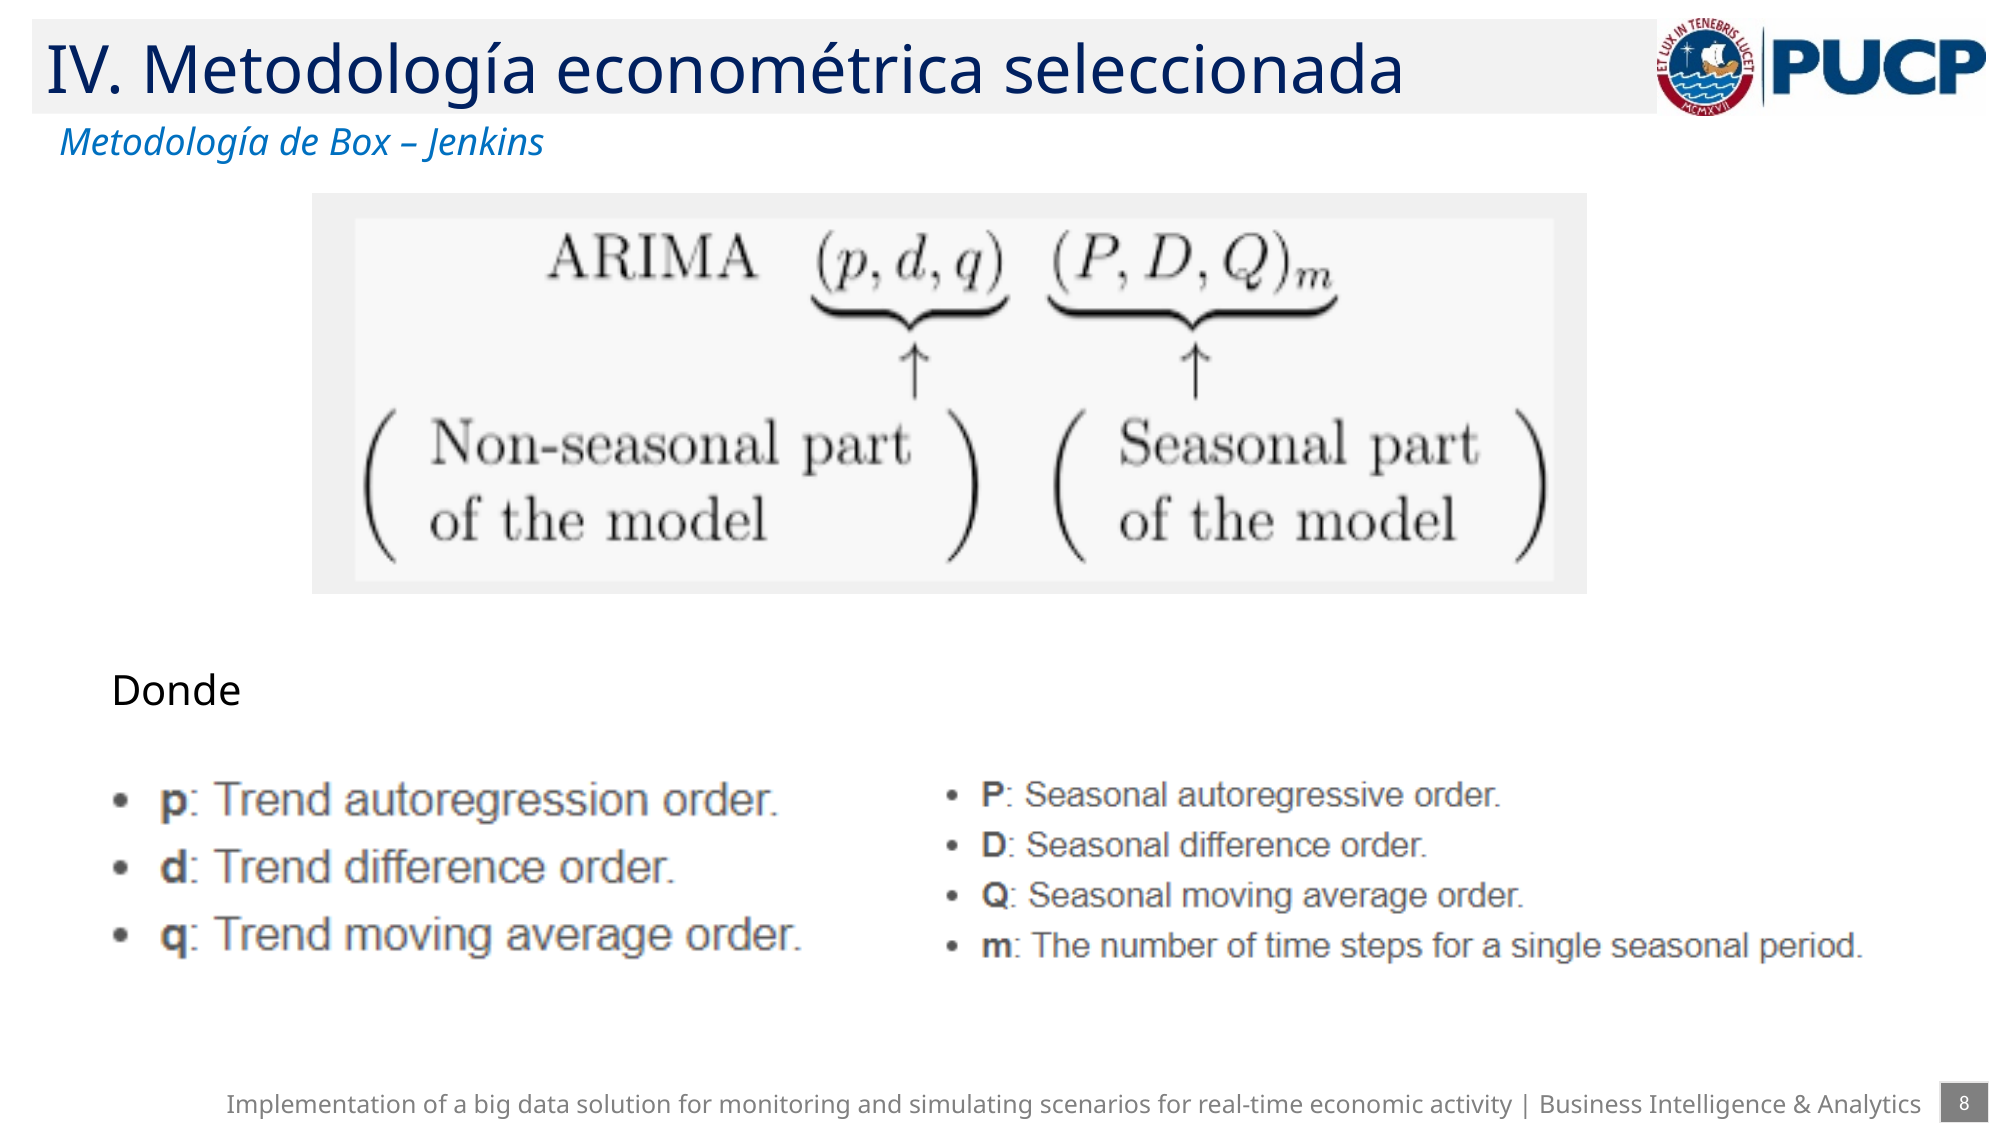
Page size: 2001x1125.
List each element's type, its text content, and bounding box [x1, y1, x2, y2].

text_box Metodología de Box – Jenkins [44, 114, 1855, 170]
picture [1657, 18, 1986, 116]
text_box IV. Metodología econométrica seleccionada [32, 19, 1657, 114]
picture [78, 721, 1940, 1010]
text_box Donde [96, 656, 1015, 721]
picture [312, 193, 1587, 595]
text_box Implementation of a big data solution for monitoring and simulating scenarios for real-time economic activity | Business Intelligence & Analytics [18, 1080, 1940, 1125]
text_box 8 [1928, 1070, 2000, 1125]
